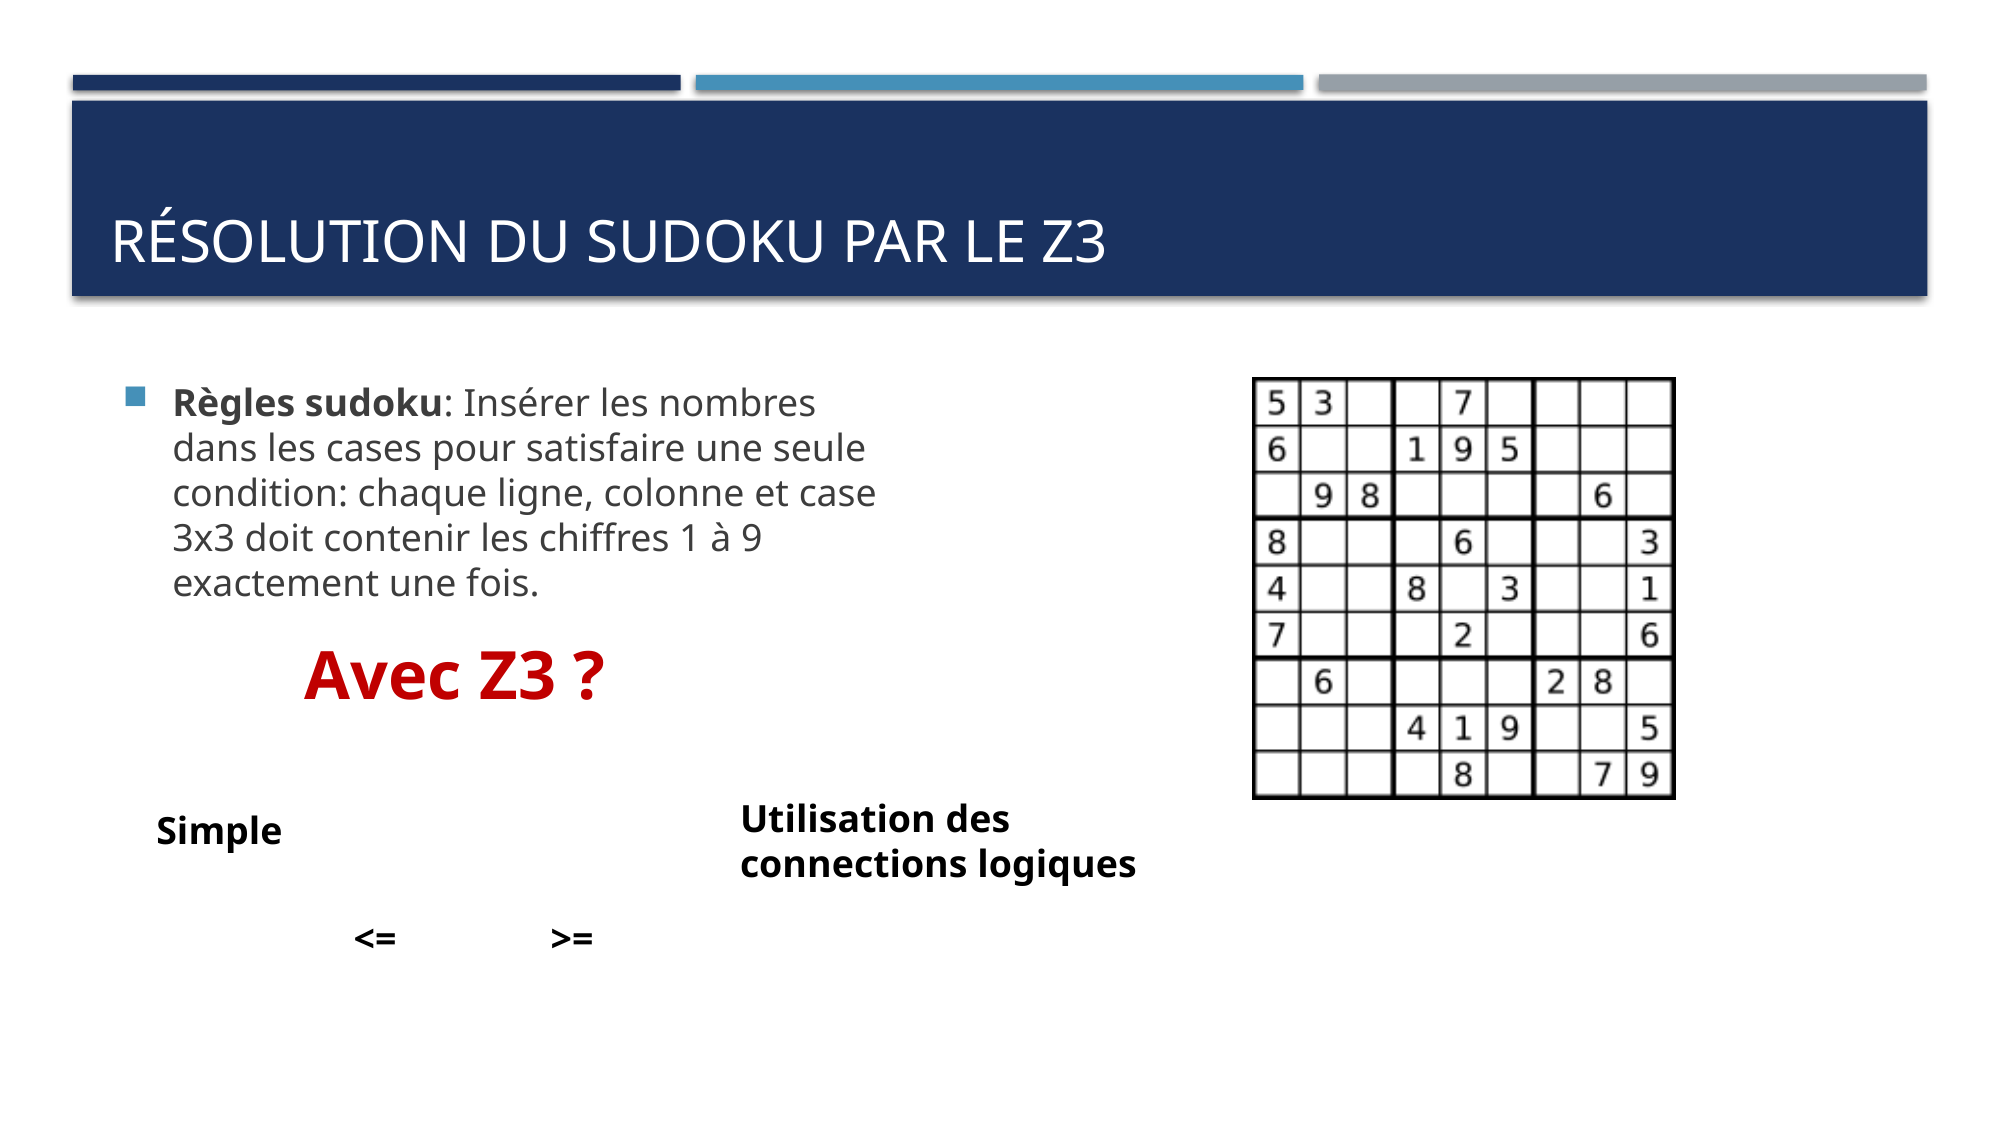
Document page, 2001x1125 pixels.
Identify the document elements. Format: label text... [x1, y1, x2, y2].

list Règles sudoku: Insérer les nombres dans les cases pour satisfaire une seule condition: chaque ligne, colonne et case 3x3 doit contenir les chiffres 1 à 9 exactement une fois. [107, 357, 926, 626]
text_box Utilisation des connections logiques [725, 788, 1182, 893]
text_box <= [338, 907, 489, 968]
picture [1252, 376, 1676, 801]
text_box Simple [141, 799, 398, 860]
text_box Avec Z3 ? [289, 625, 782, 721]
title Résolution du sudoku par le Z3 [95, 115, 1905, 282]
text_box >= [535, 907, 642, 968]
